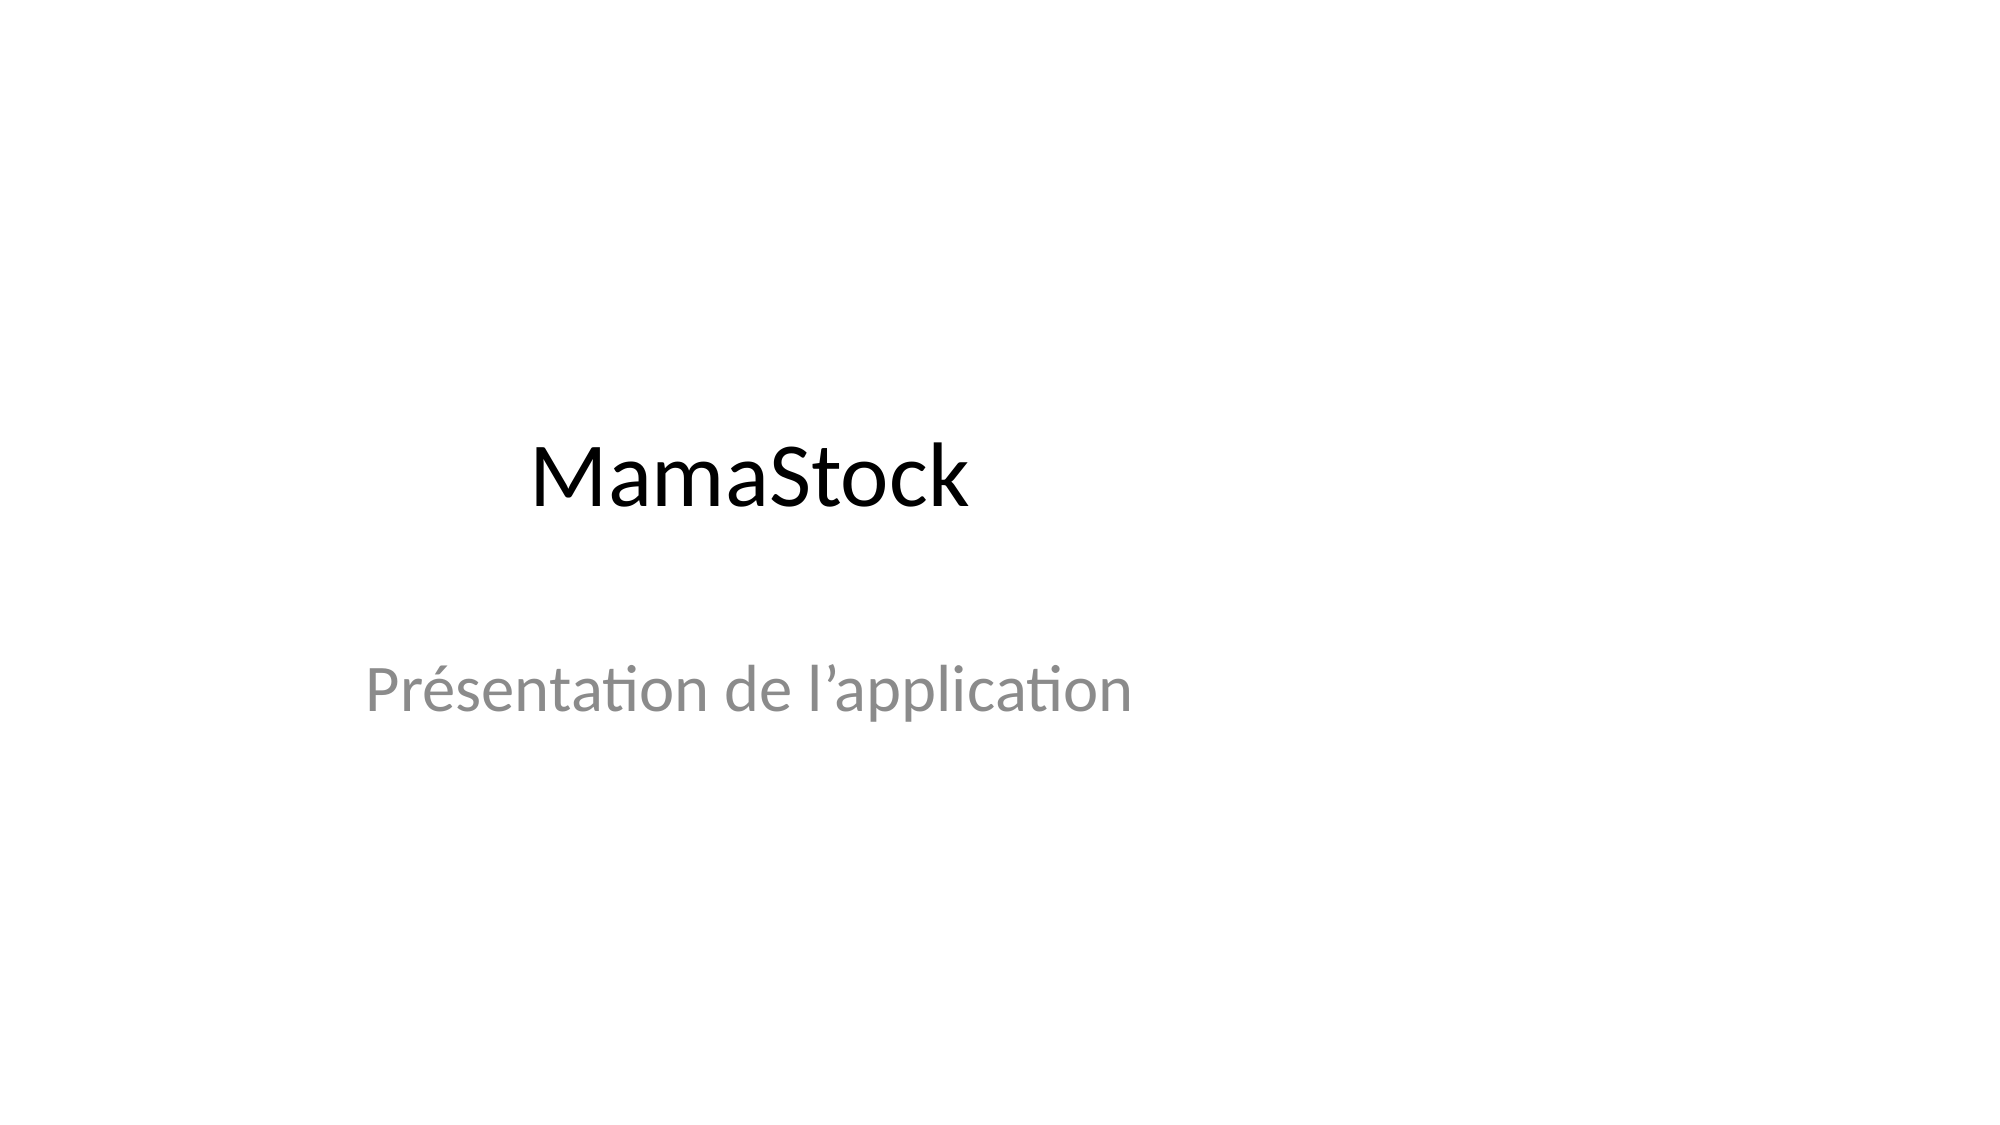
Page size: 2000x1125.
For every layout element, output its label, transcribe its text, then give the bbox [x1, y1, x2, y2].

subtitle Présentation de l’application [225, 637, 1275, 925]
title MamaStock [112, 349, 1388, 591]
